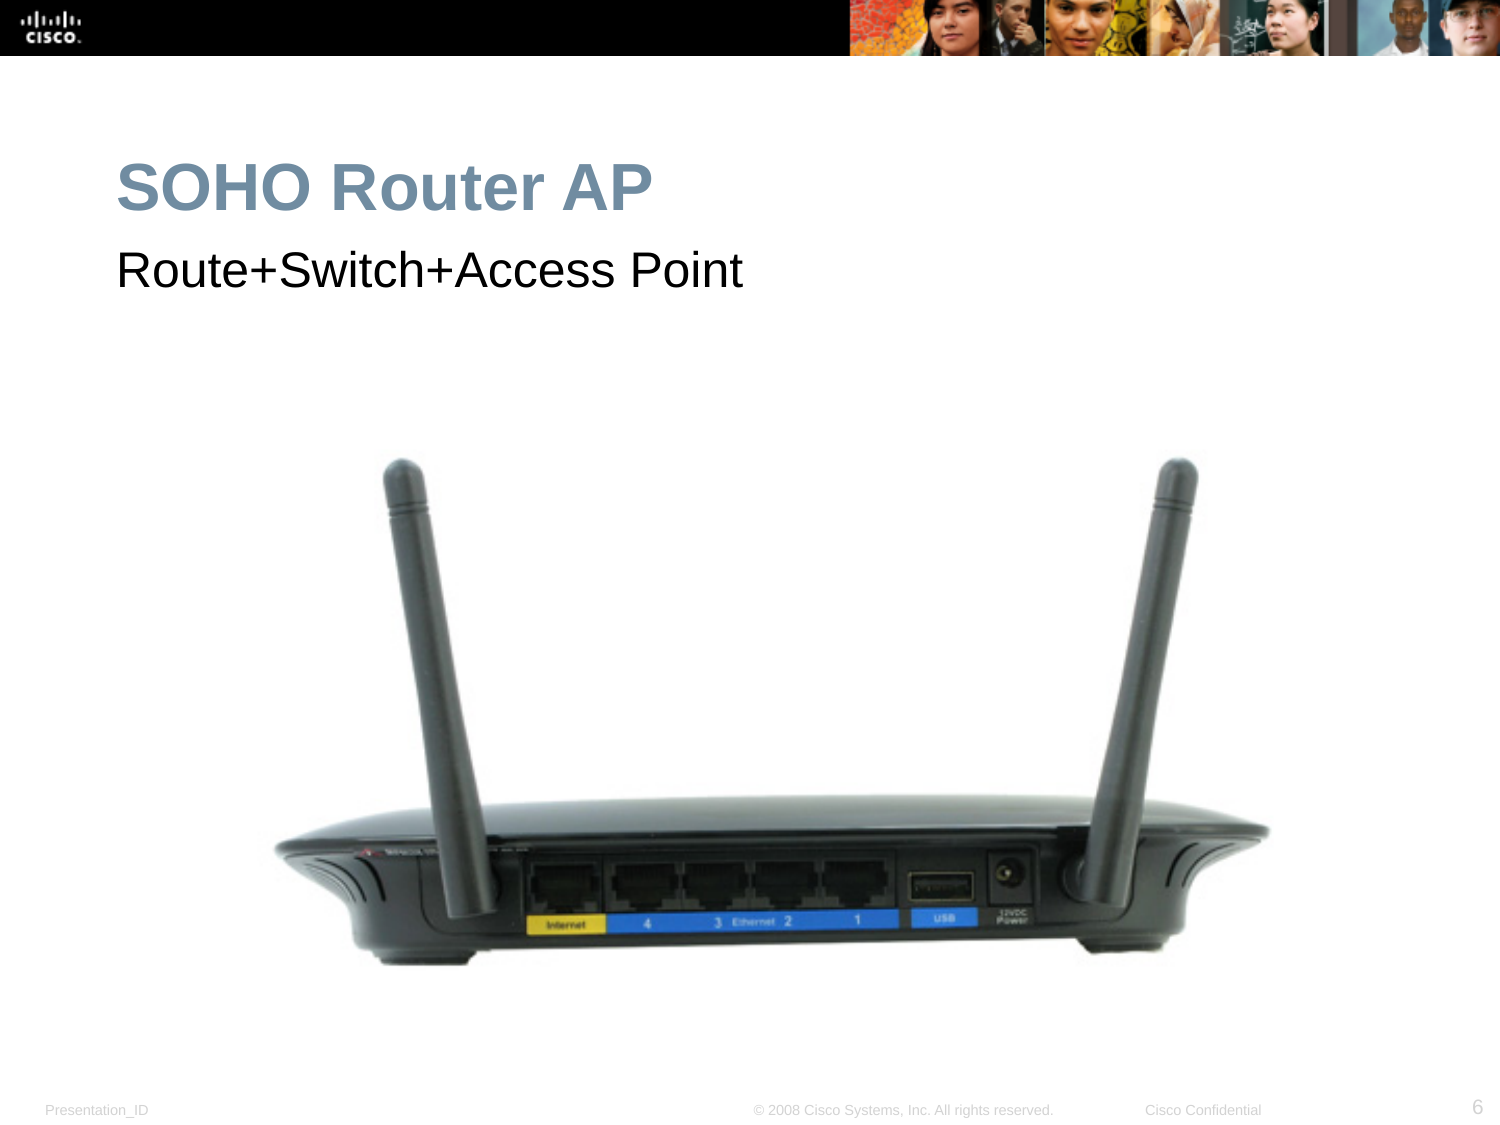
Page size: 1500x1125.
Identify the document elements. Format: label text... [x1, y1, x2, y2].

picture [0, 0, 1500, 56]
picture [159, 416, 1407, 1041]
title SOHO Router AP [102, 156, 1439, 232]
list Route+Switch+Access Point [102, 234, 1406, 1069]
